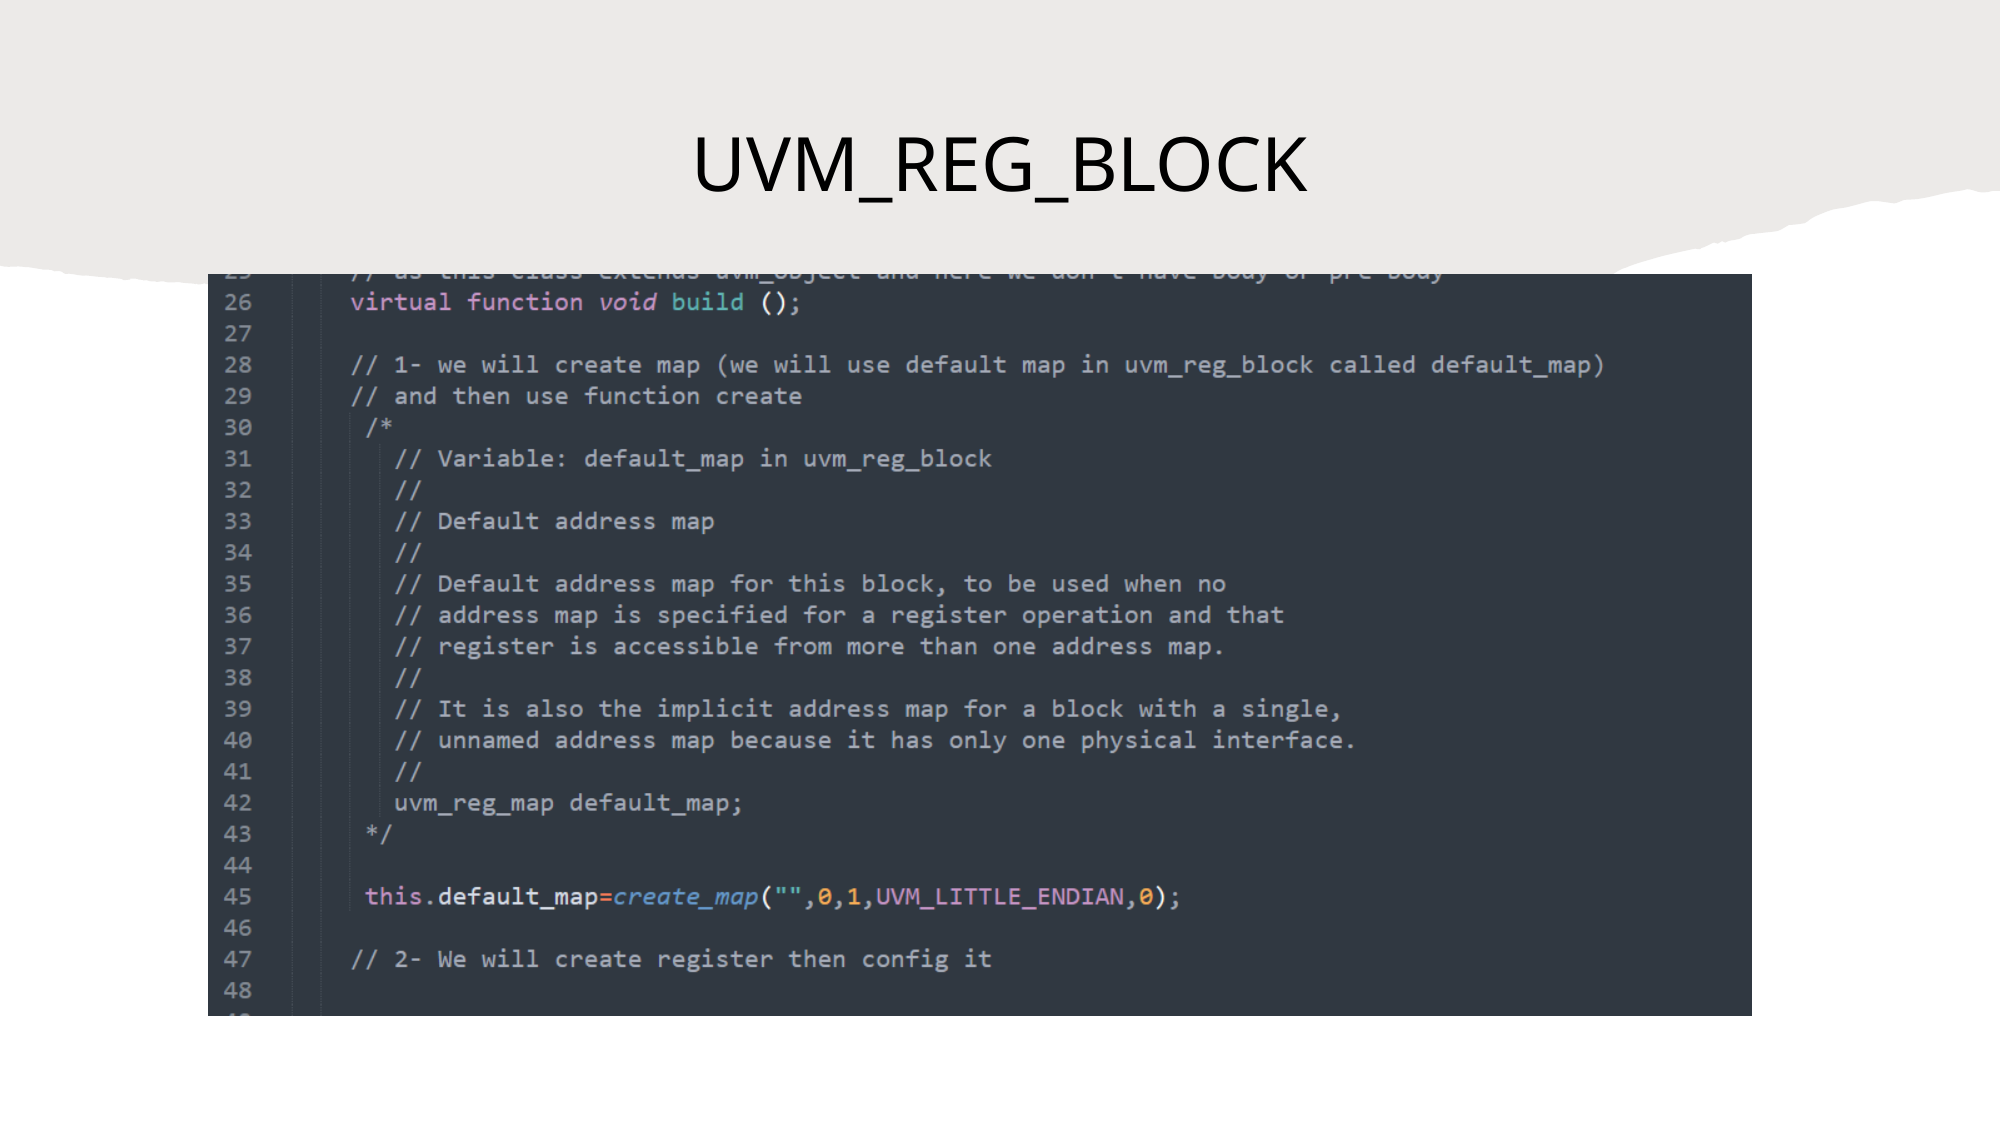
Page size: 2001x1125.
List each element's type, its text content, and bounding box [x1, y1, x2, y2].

text_box [0, 191, 2000, 1125]
text_box [0, 0, 2000, 286]
picture [208, 274, 1753, 1016]
title UVM_REG_BLOCK [135, 81, 1865, 216]
